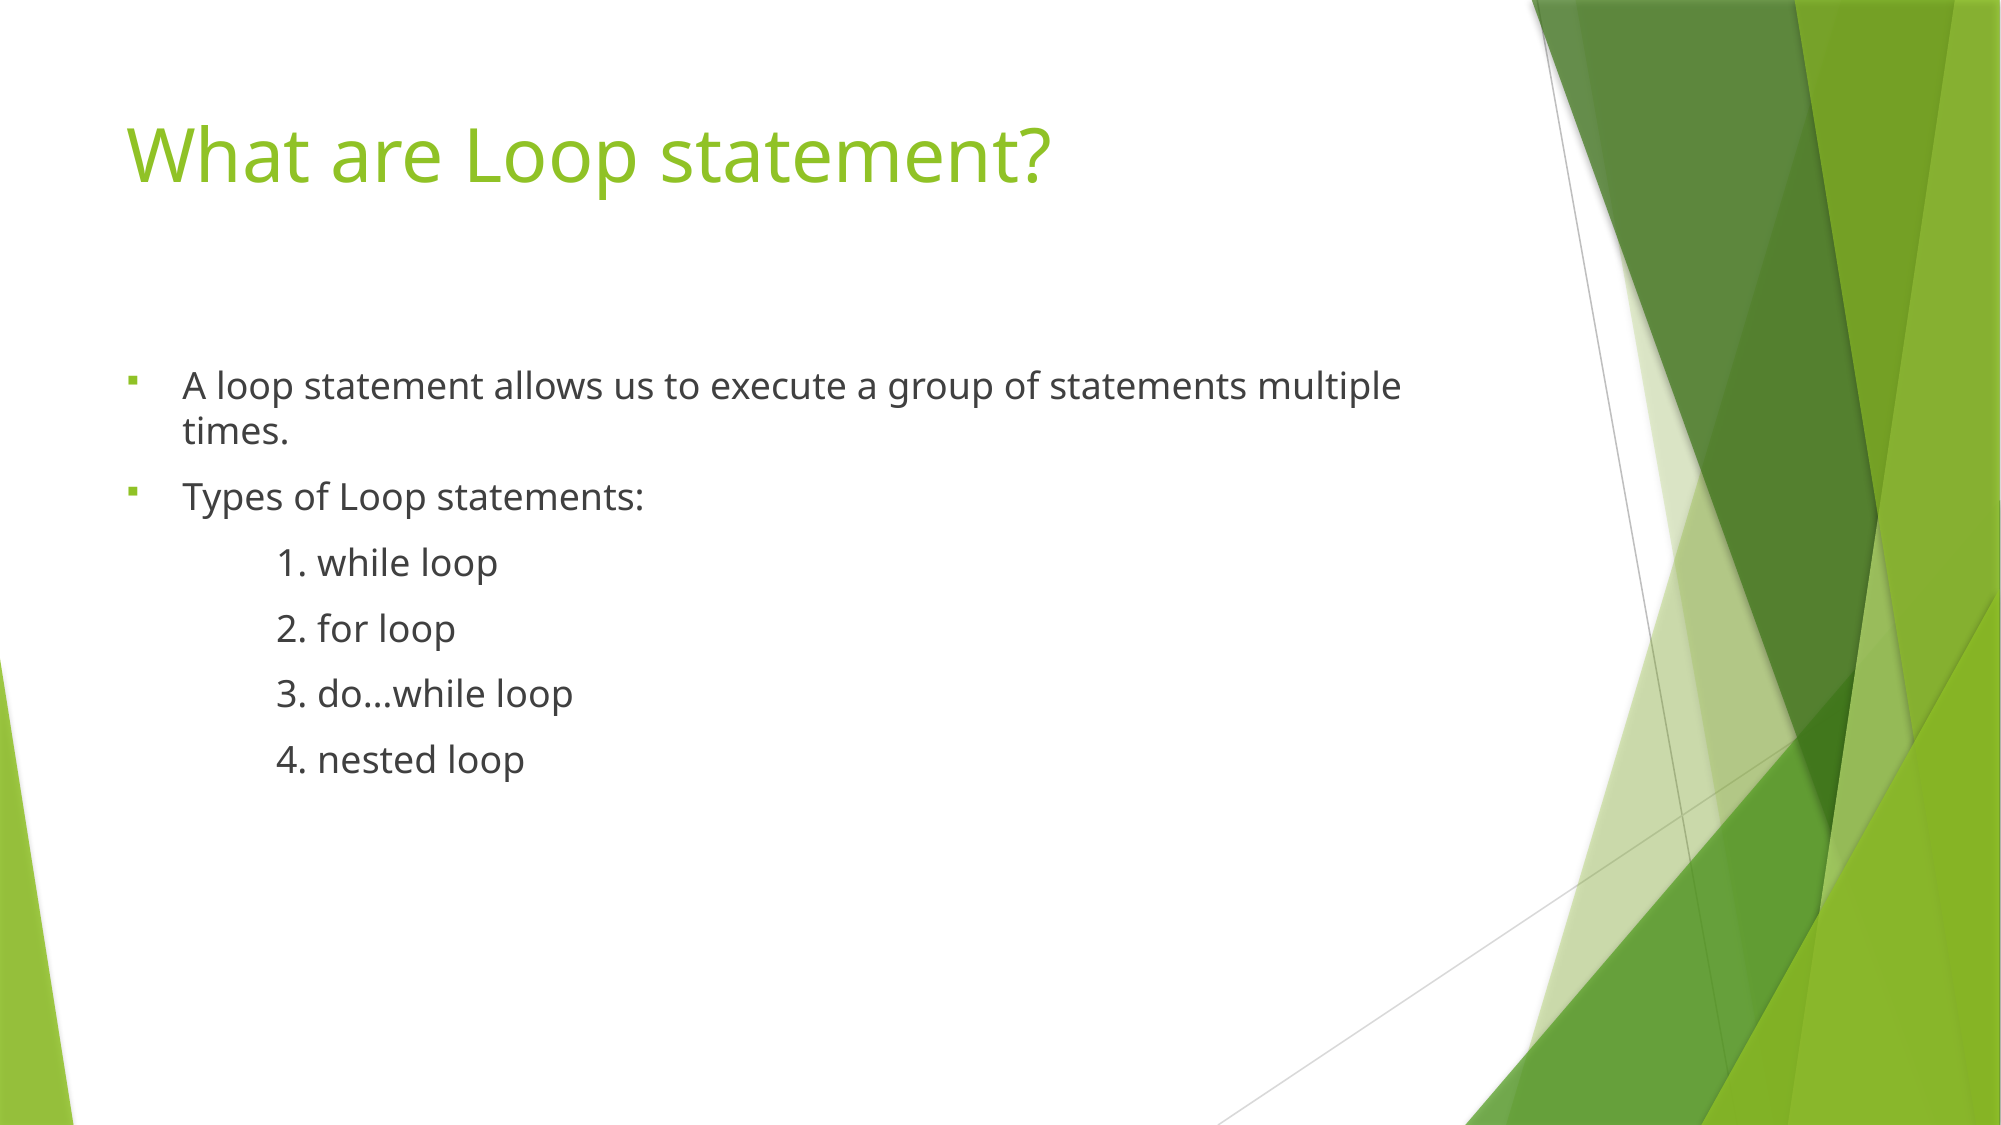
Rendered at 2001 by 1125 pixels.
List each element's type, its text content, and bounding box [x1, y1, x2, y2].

title What are Loop statement? [111, 99, 1522, 317]
list A loop statement allows us to execute a group of statements multiple times. Types of Loop statements: 1. while loop 2. for loop 3. do…while loop 4. nested loop [111, 354, 1522, 992]
